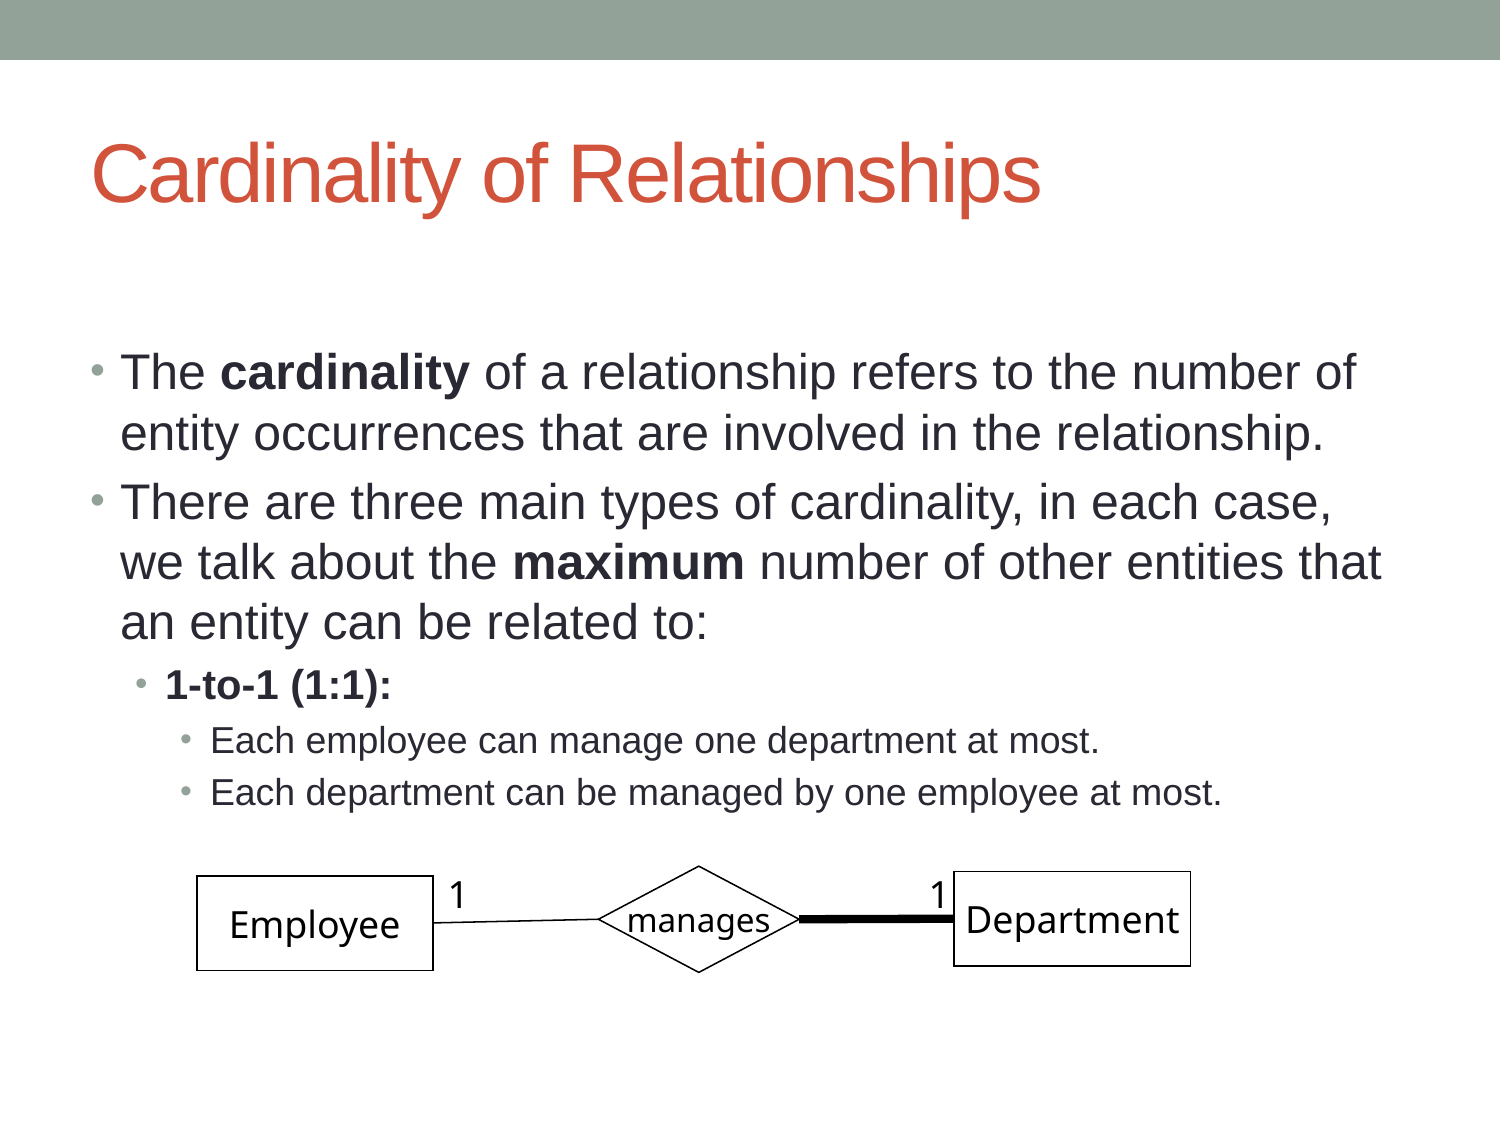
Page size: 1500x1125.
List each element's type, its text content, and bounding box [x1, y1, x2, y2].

title Cardinality of Relationships [75, 87, 1425, 250]
text_box Employee [196, 875, 433, 971]
text_box 1 [913, 863, 965, 924]
list The cardinality of a relationship refers to the number of entity occurrences that are involved in the relationship. There are three main types of cardinality, in each case, we talk about the maximum number of other entities that an entity can be related to: 1-to-1 (1:1): Each employee can manage one department at most. Each department can be managed by one employee at most. [75, 262, 1425, 1063]
text_box Department [954, 871, 1191, 967]
text_box manages [602, 866, 798, 973]
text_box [432, 918, 599, 924]
text_box 1 [432, 863, 484, 918]
